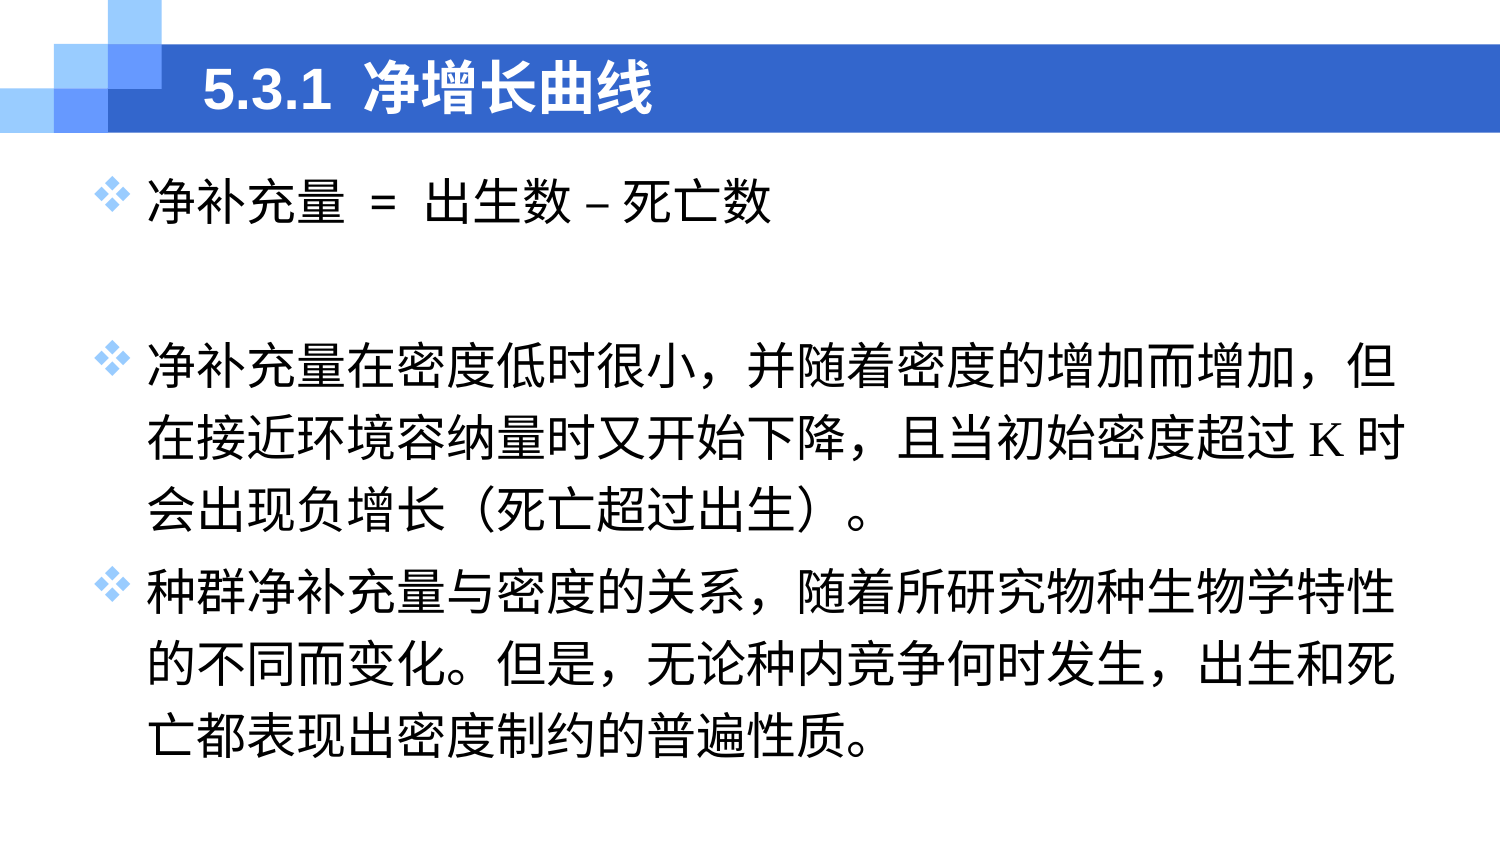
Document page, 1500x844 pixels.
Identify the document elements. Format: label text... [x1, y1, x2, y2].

list 净补充量 = 出生数 – 死亡数 净补充量在密度低时很小，并随着密度的增加而增加，但在接近环境容纳量时又开始下降，且当初始密度超过K时会出现负增长（死亡超过出生）。 种群净补充量与密度的关系，随着所研究物种生物学特性的不同而变化。但是，无论种内竞争何时发生，出生和死亡都表现出密度制约的普遍性质。 [75, 151, 1425, 797]
title 5.3.1 净增长曲线 [187, 56, 1400, 117]
